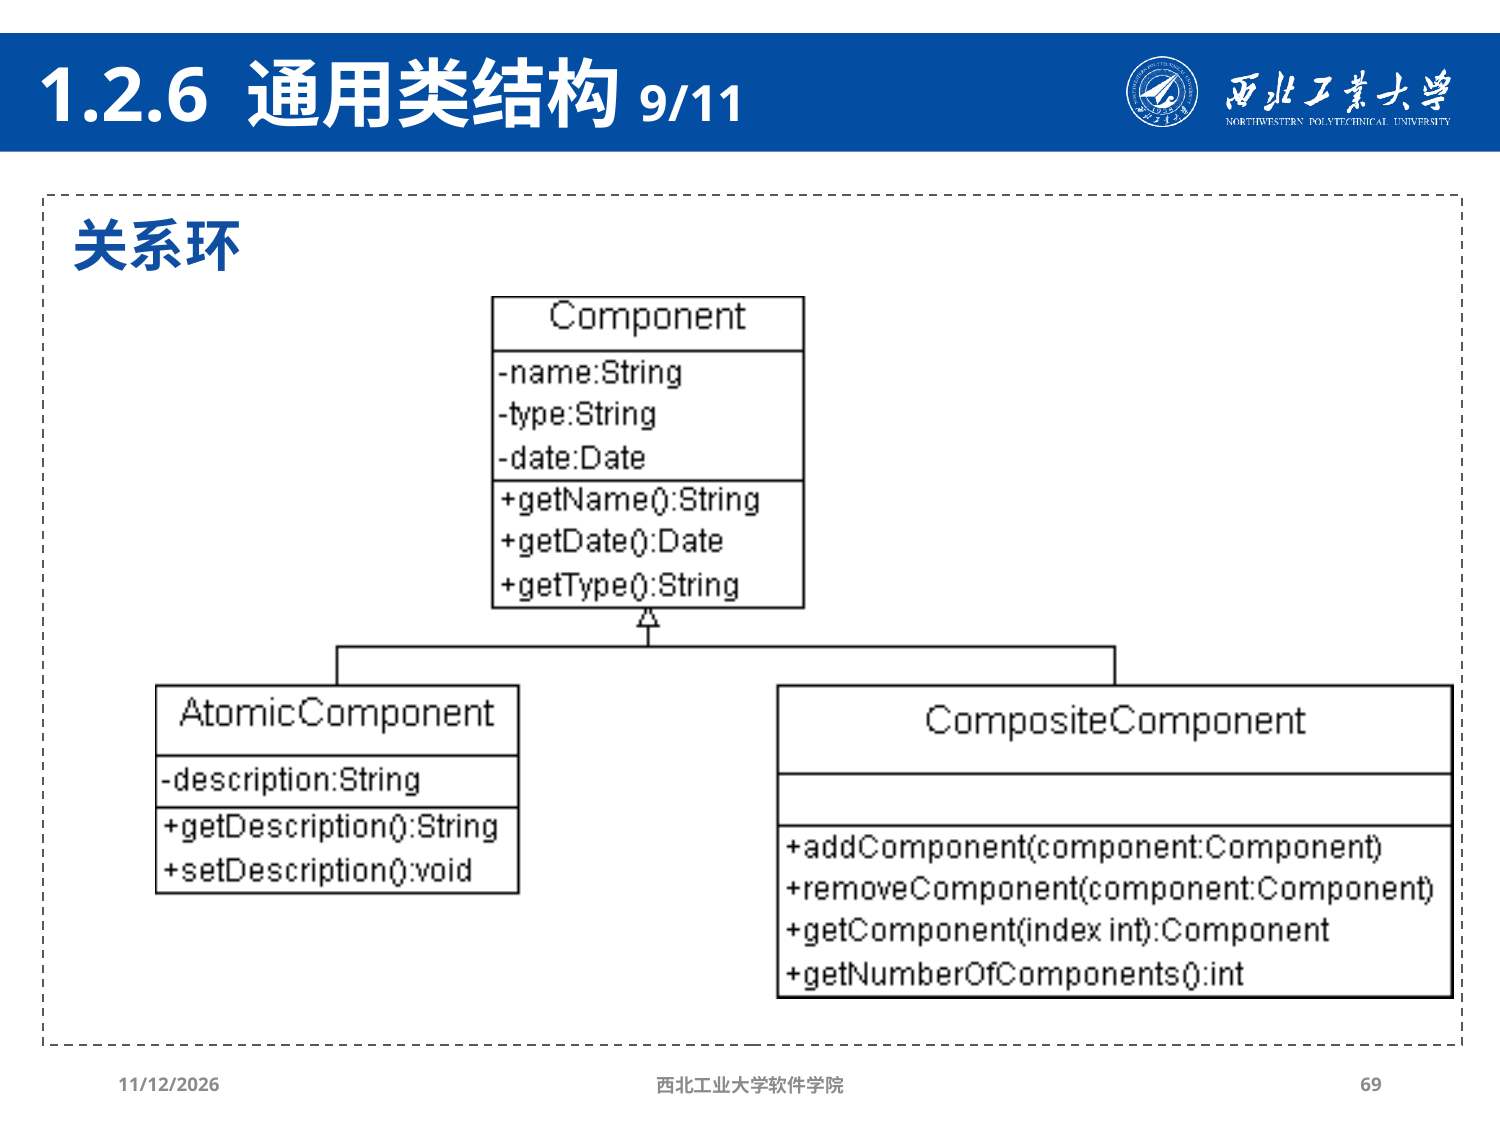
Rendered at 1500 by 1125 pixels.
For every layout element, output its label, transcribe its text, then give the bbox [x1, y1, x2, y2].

footer 西北工业大学软件学院 [496, 1055, 1004, 1116]
picture [1226, 68, 1451, 125]
text_box [0, 32, 1500, 153]
list 关系环 [57, 202, 1273, 281]
title 1.2.6 通用类结构9/11 [22, 43, 1089, 152]
slide_number 69 [1059, 1055, 1397, 1116]
text_box [42, 194, 1463, 1046]
picture [1126, 56, 1198, 128]
picture [154, 296, 1454, 999]
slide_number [103, 1055, 441, 1116]
